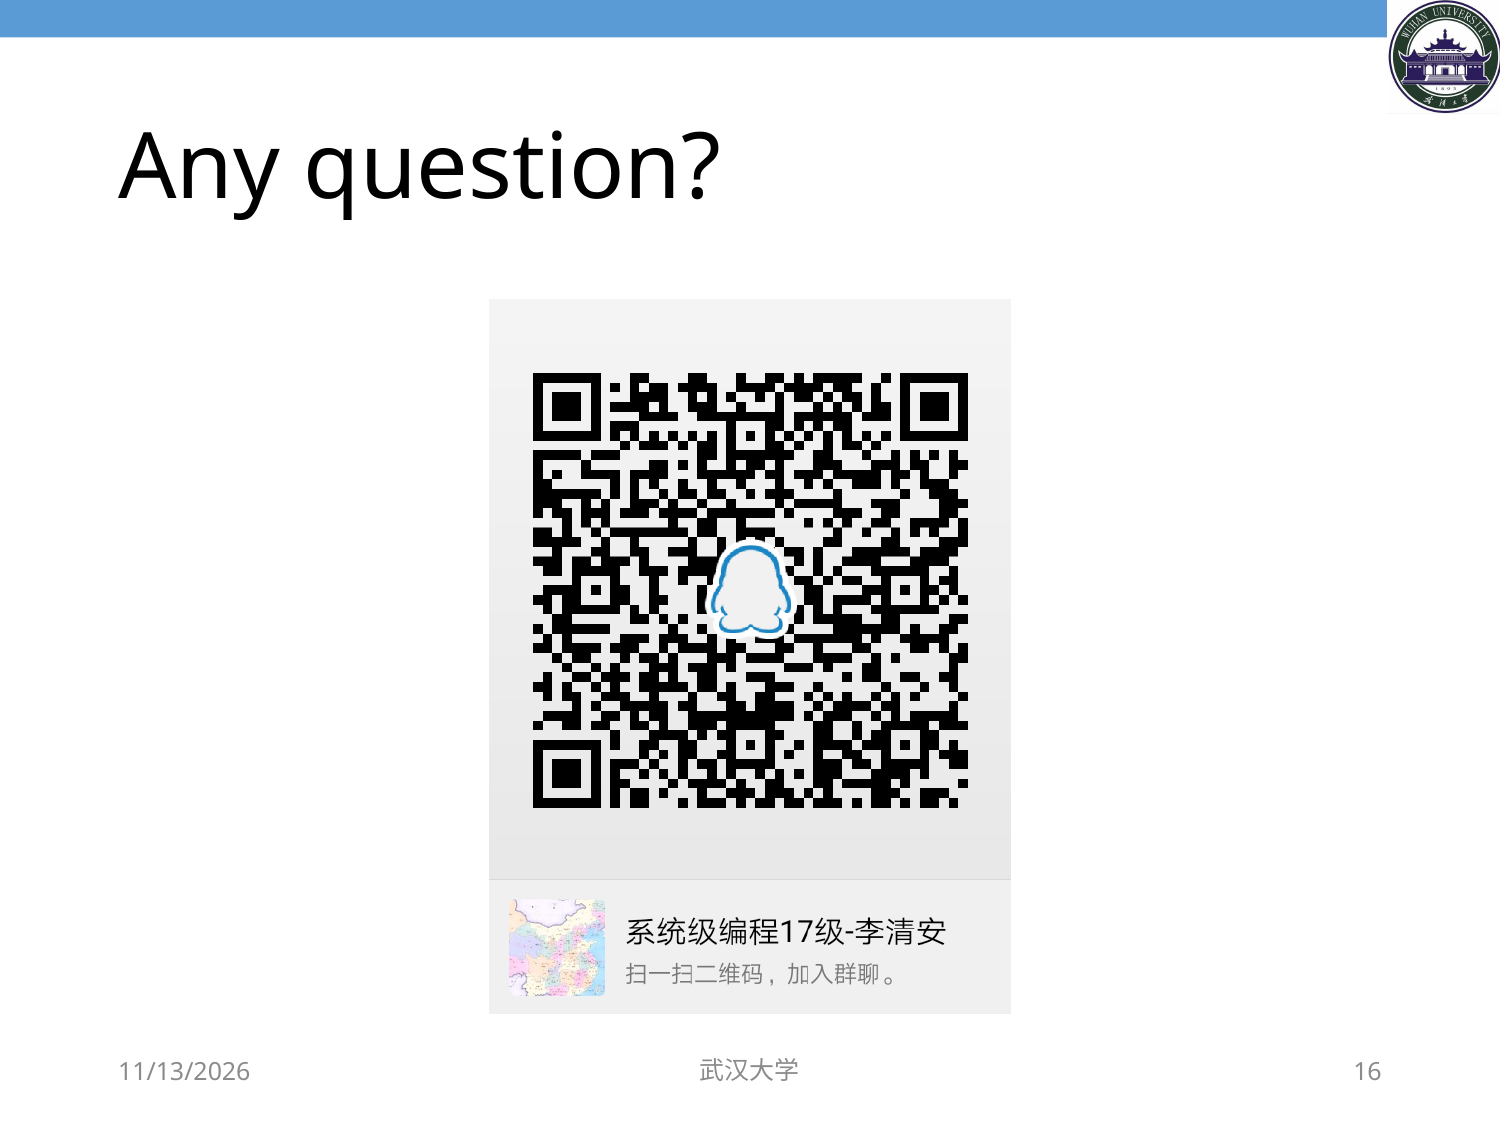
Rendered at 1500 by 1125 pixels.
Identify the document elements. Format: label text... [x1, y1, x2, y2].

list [489, 299, 1011, 1014]
title Any question? [103, 59, 1397, 278]
picture [1387, 0, 1500, 114]
footer 武汉大学 [496, 1042, 1004, 1103]
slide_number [103, 1042, 441, 1103]
slide_number 16 [1059, 1042, 1397, 1103]
